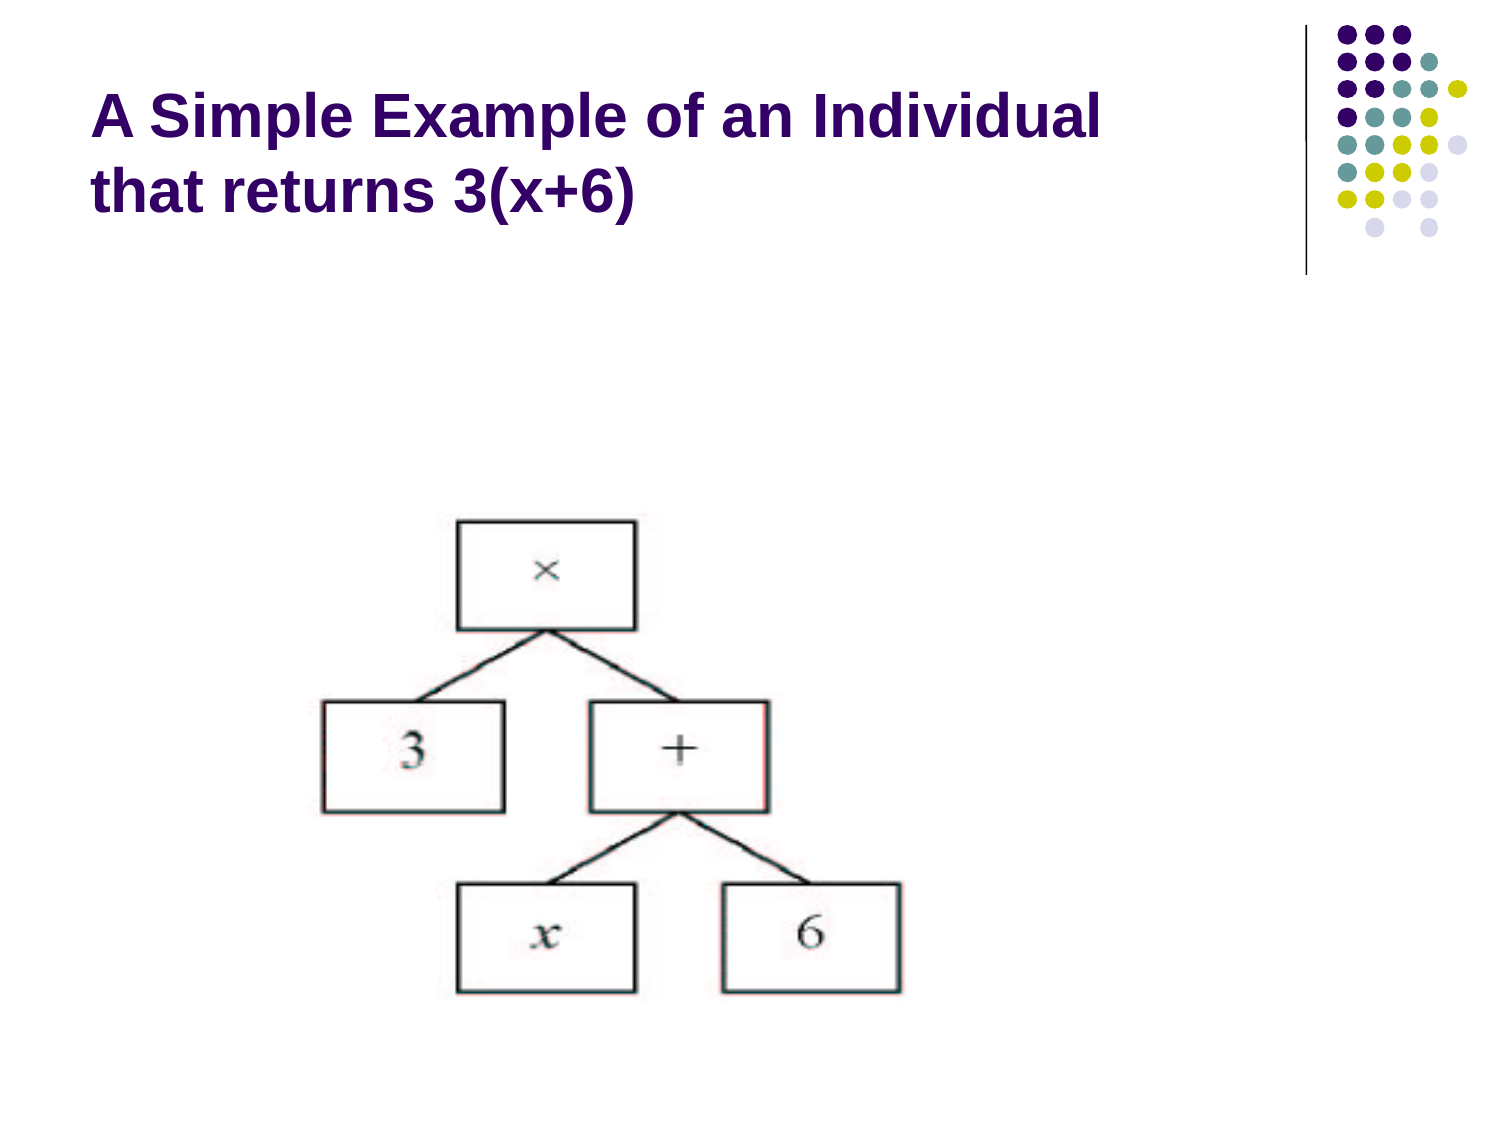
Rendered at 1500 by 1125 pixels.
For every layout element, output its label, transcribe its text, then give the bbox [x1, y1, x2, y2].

title A Simple Example of an Individual that returns 3(x+6) [74, 19, 1313, 233]
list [212, 474, 1038, 1038]
